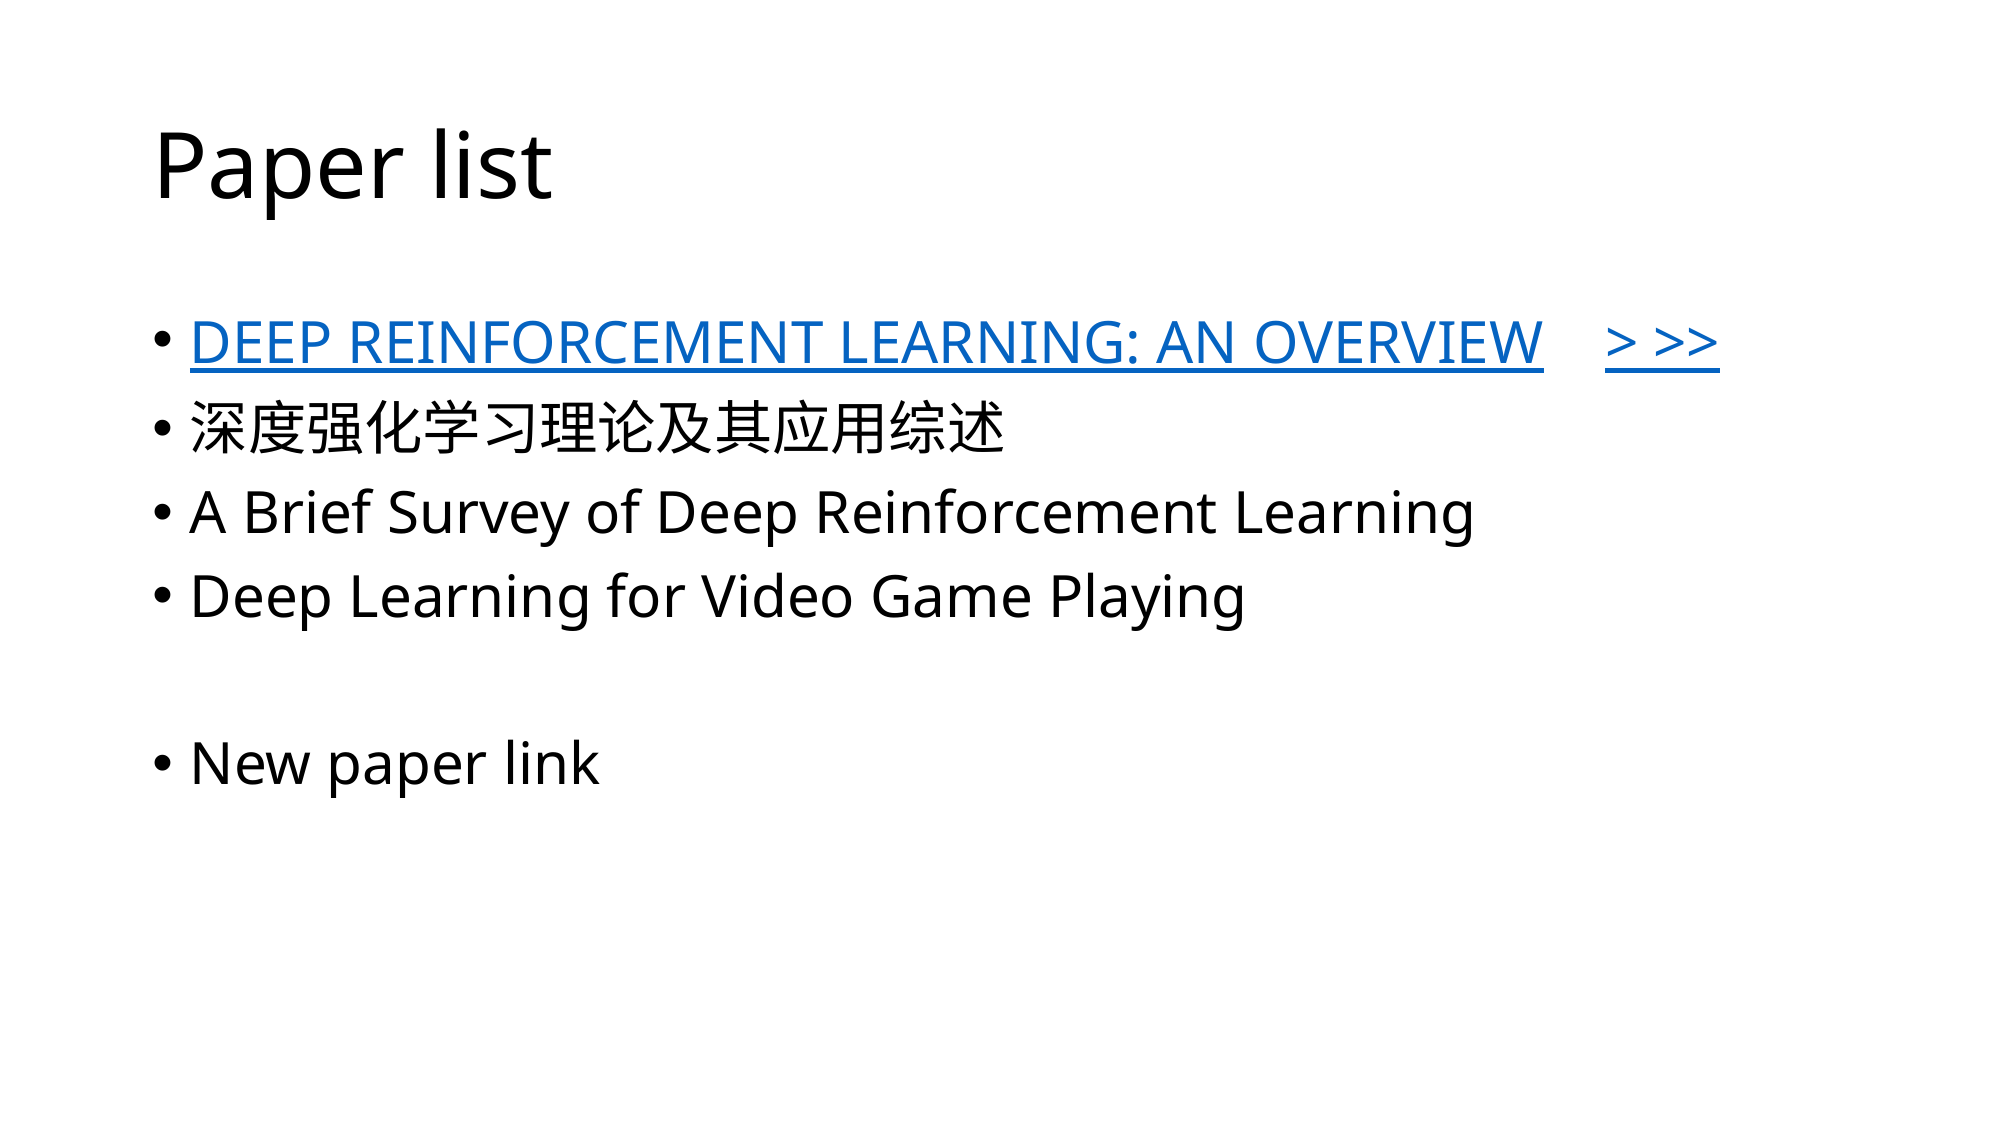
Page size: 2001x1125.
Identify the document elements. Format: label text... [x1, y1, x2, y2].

title Paper list [137, 59, 1863, 278]
list DEEP REINFORCEMENT LEARNING: AN OVERVIEW > >> 深度强化学习理论及其应用综述 A Brief Survey of Deep Reinforcement Learning Deep Learning for Video Game Playing New paper link [137, 299, 1863, 1014]
